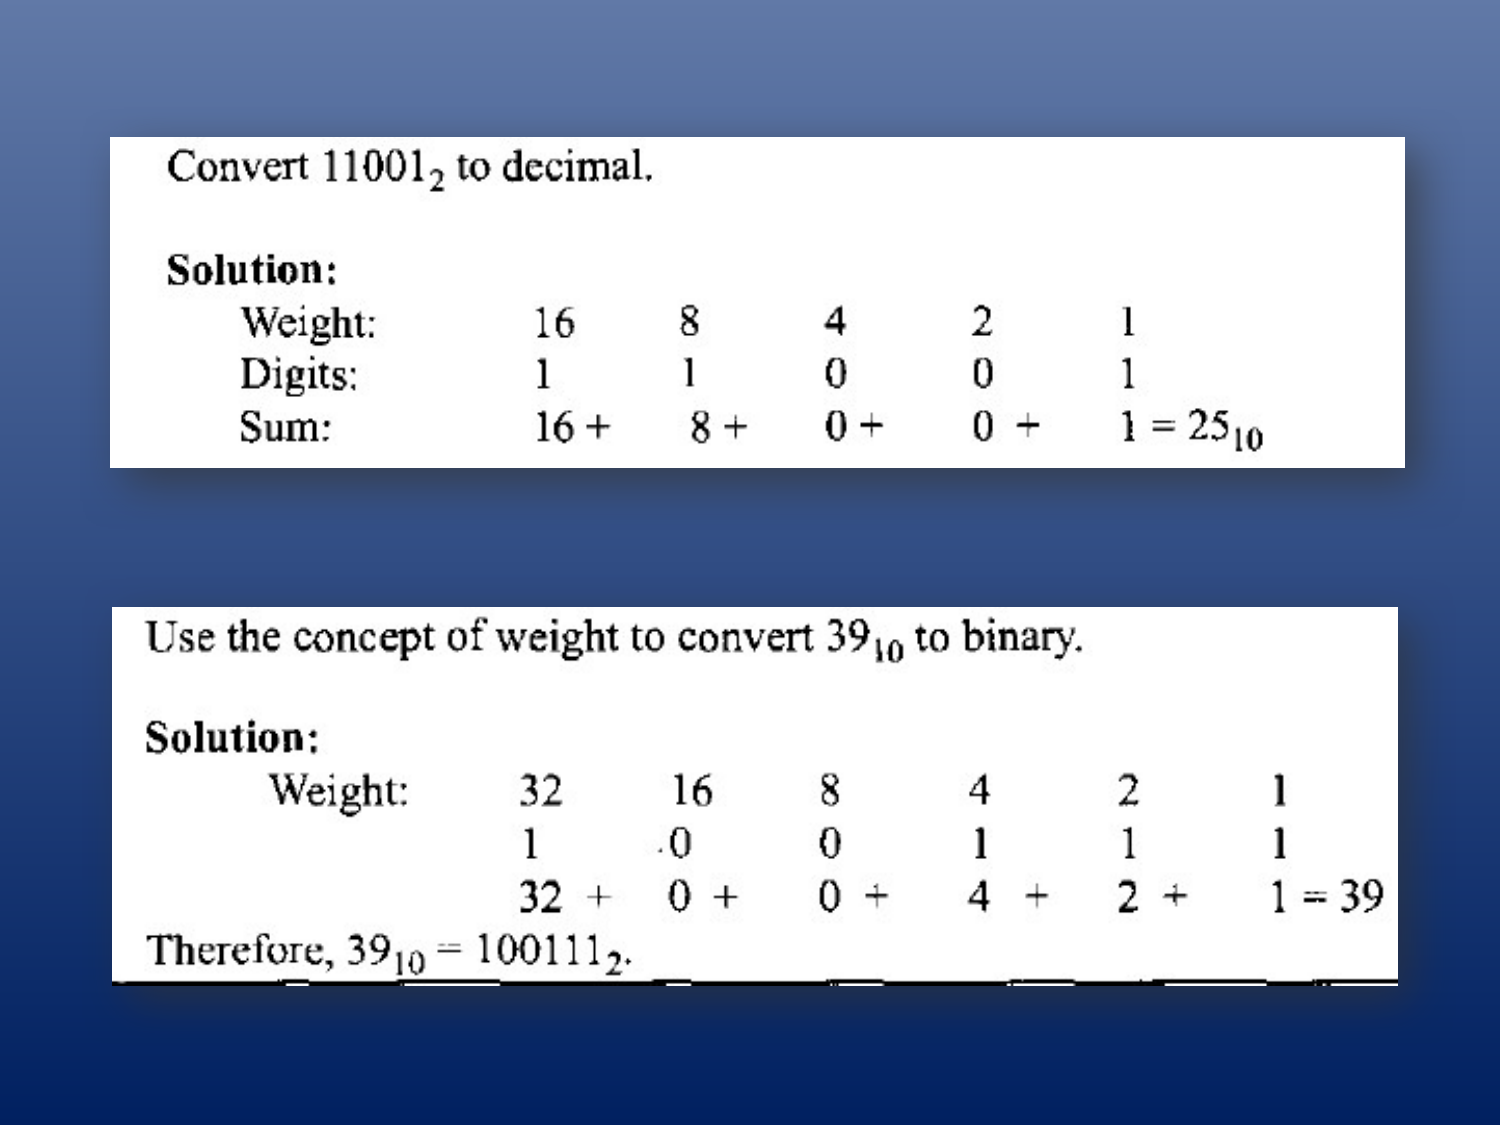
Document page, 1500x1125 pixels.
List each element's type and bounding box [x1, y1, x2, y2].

list [110, 136, 1406, 469]
picture [111, 607, 1398, 986]
